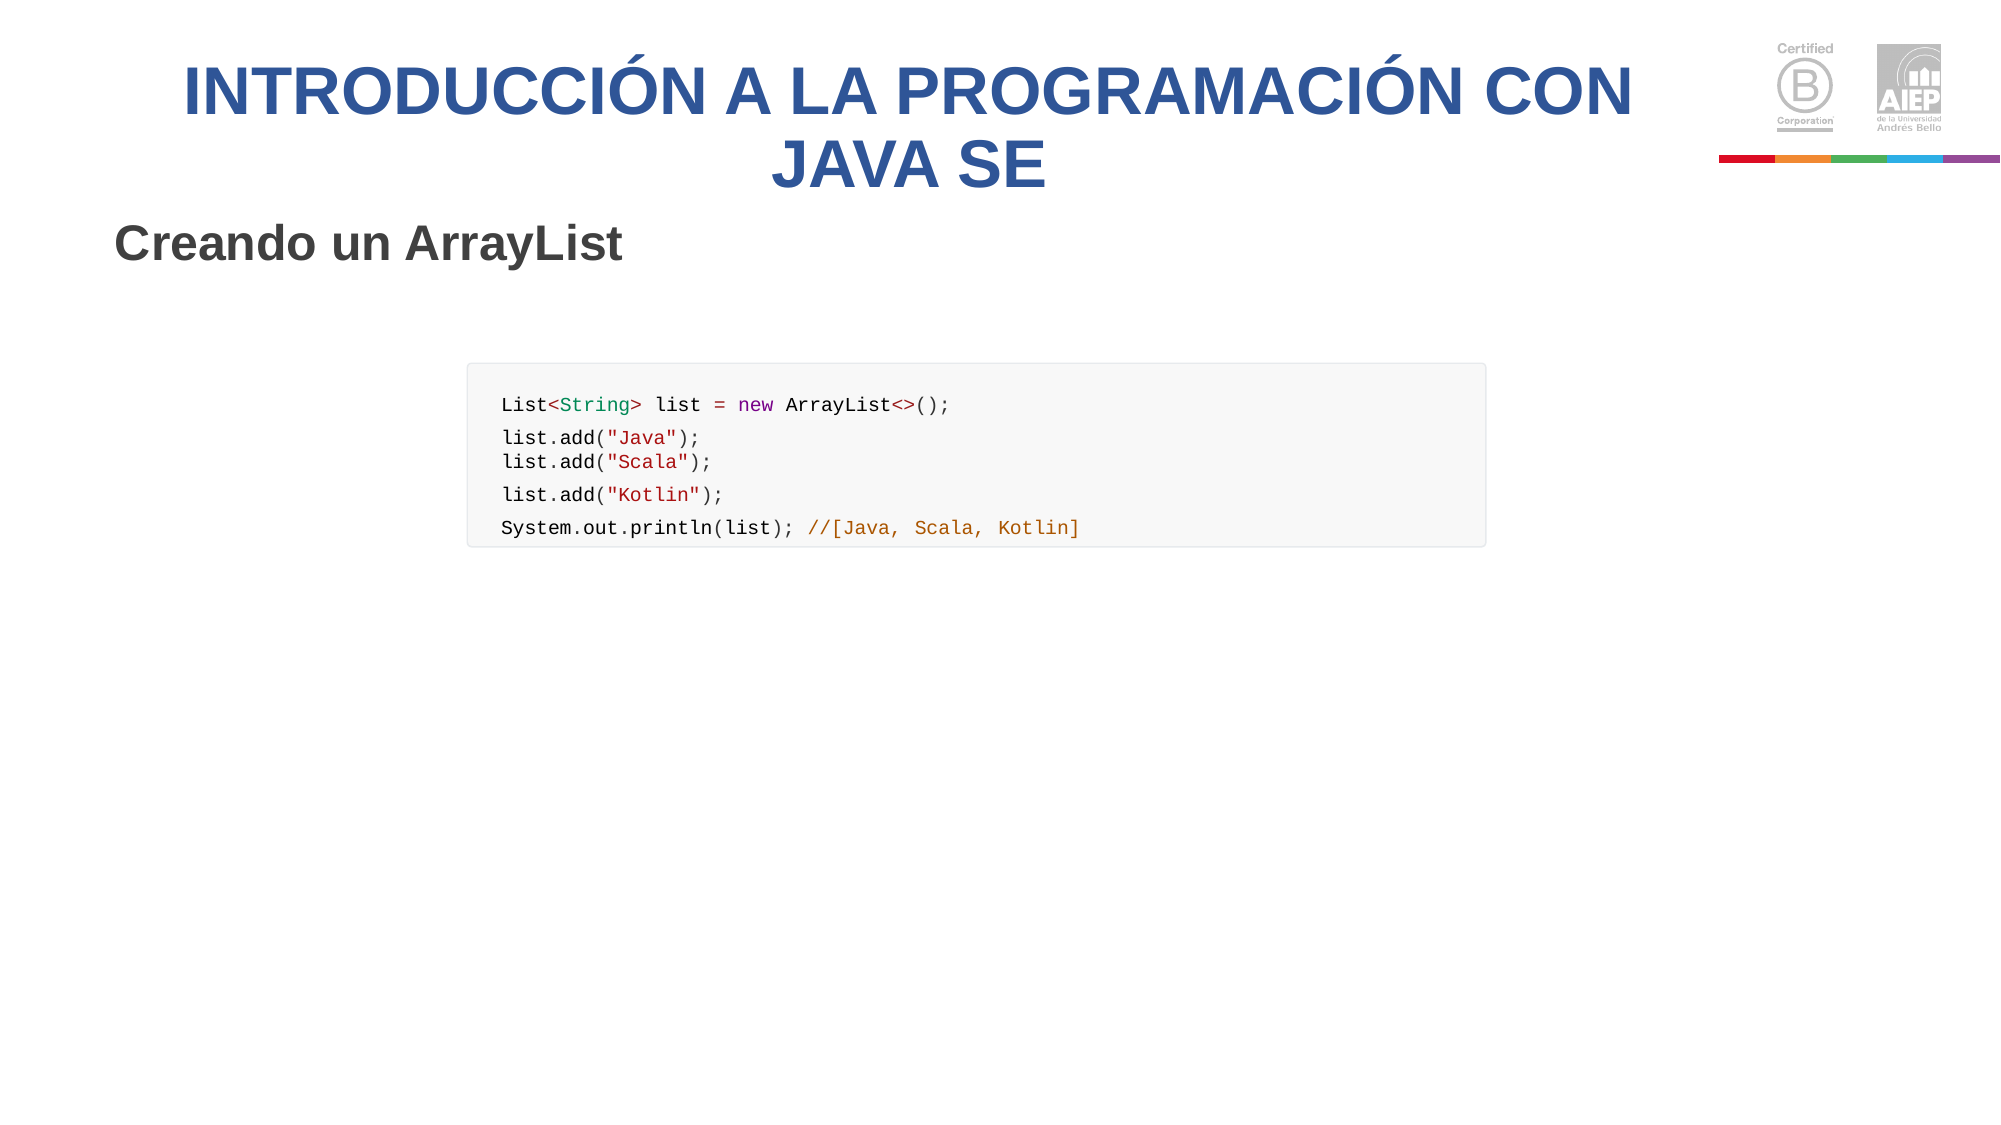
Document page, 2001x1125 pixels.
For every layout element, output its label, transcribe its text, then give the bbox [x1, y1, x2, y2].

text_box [466, 362, 1487, 548]
list Creando un ArrayList [99, 209, 1900, 1071]
picture [1877, 44, 1941, 131]
title INTRODUCCIÓN A LA PROGRAMACIÓN CON JAVA SE [99, 48, 1719, 209]
